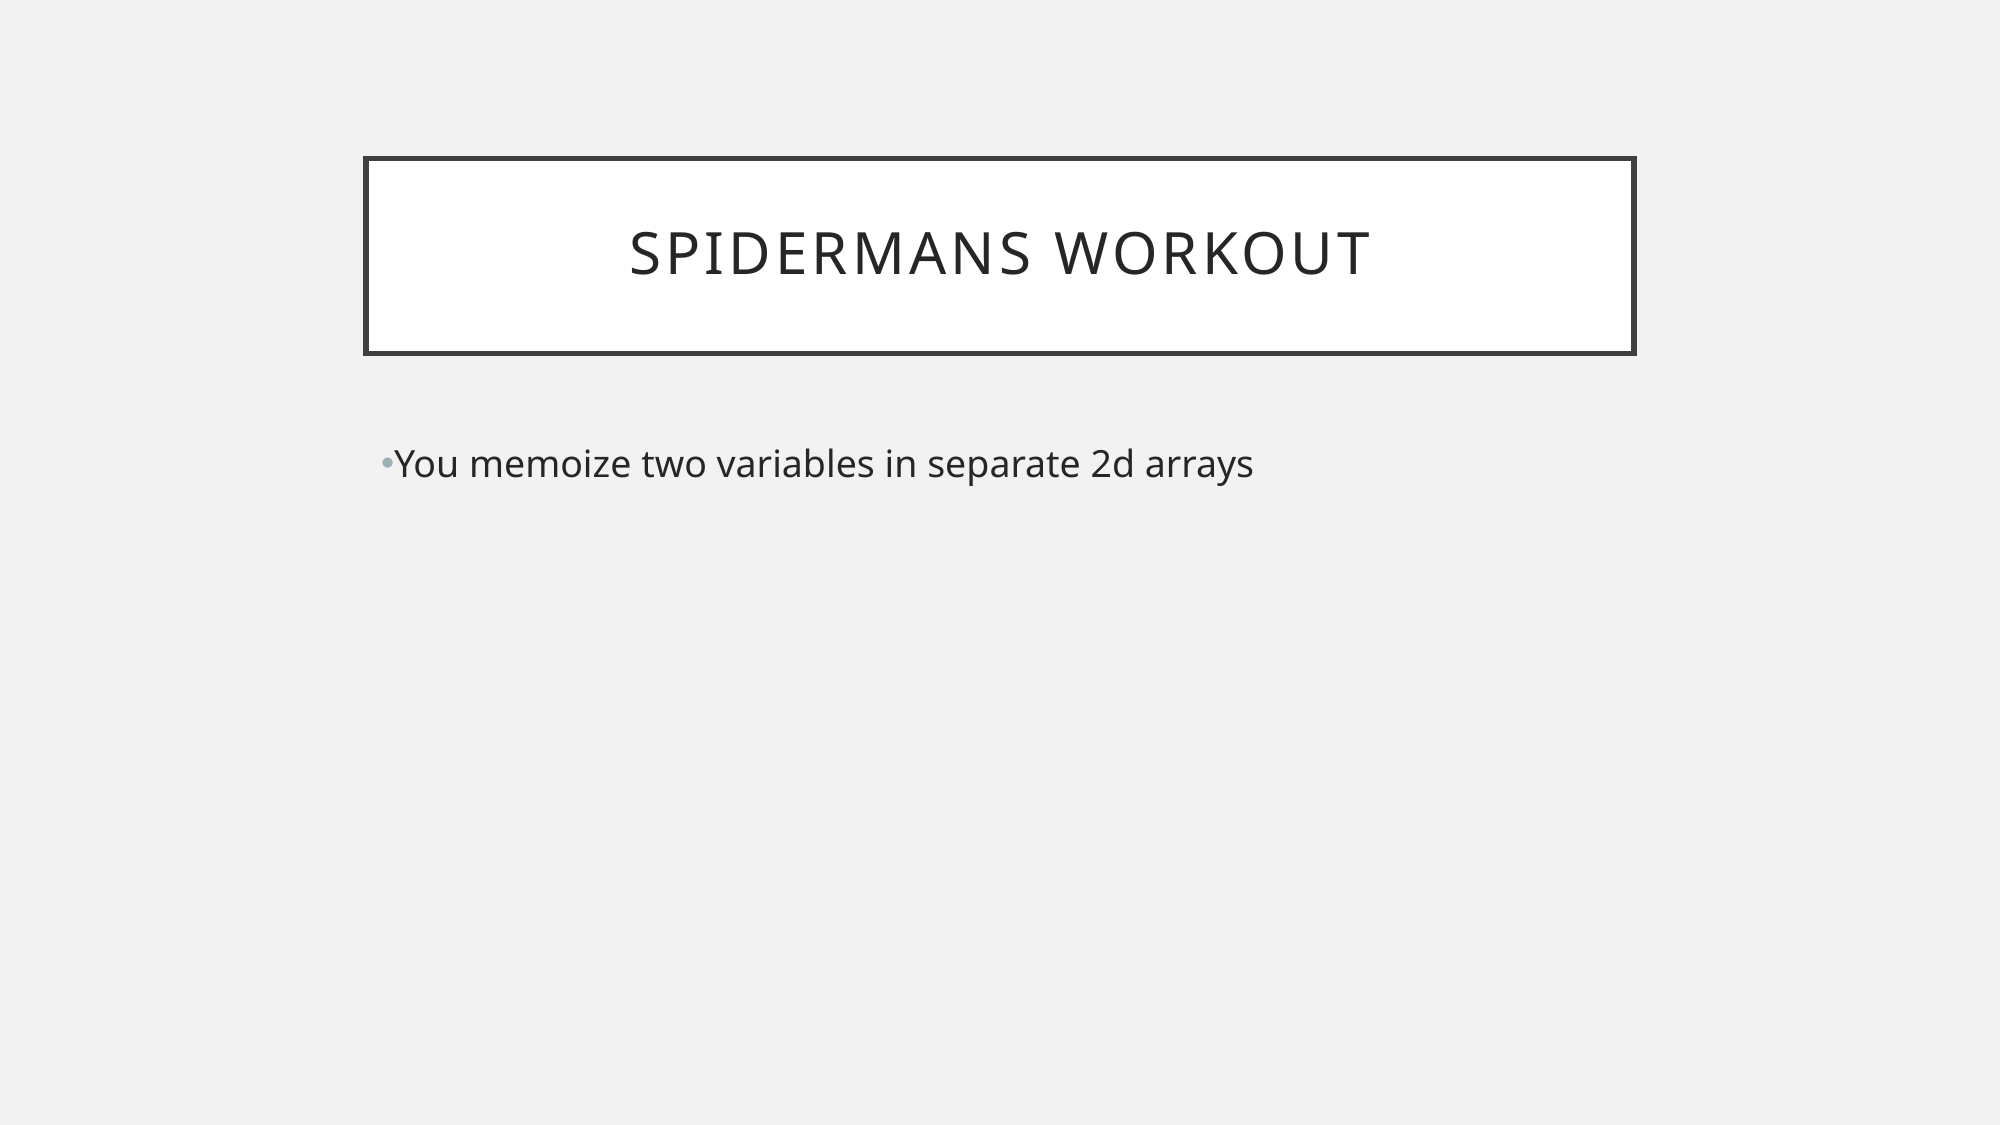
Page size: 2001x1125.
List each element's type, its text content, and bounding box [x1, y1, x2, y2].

list You memoize two variables in separate 2d arrays [366, 432, 1634, 942]
title Spidermans Workout [363, 156, 1637, 356]
